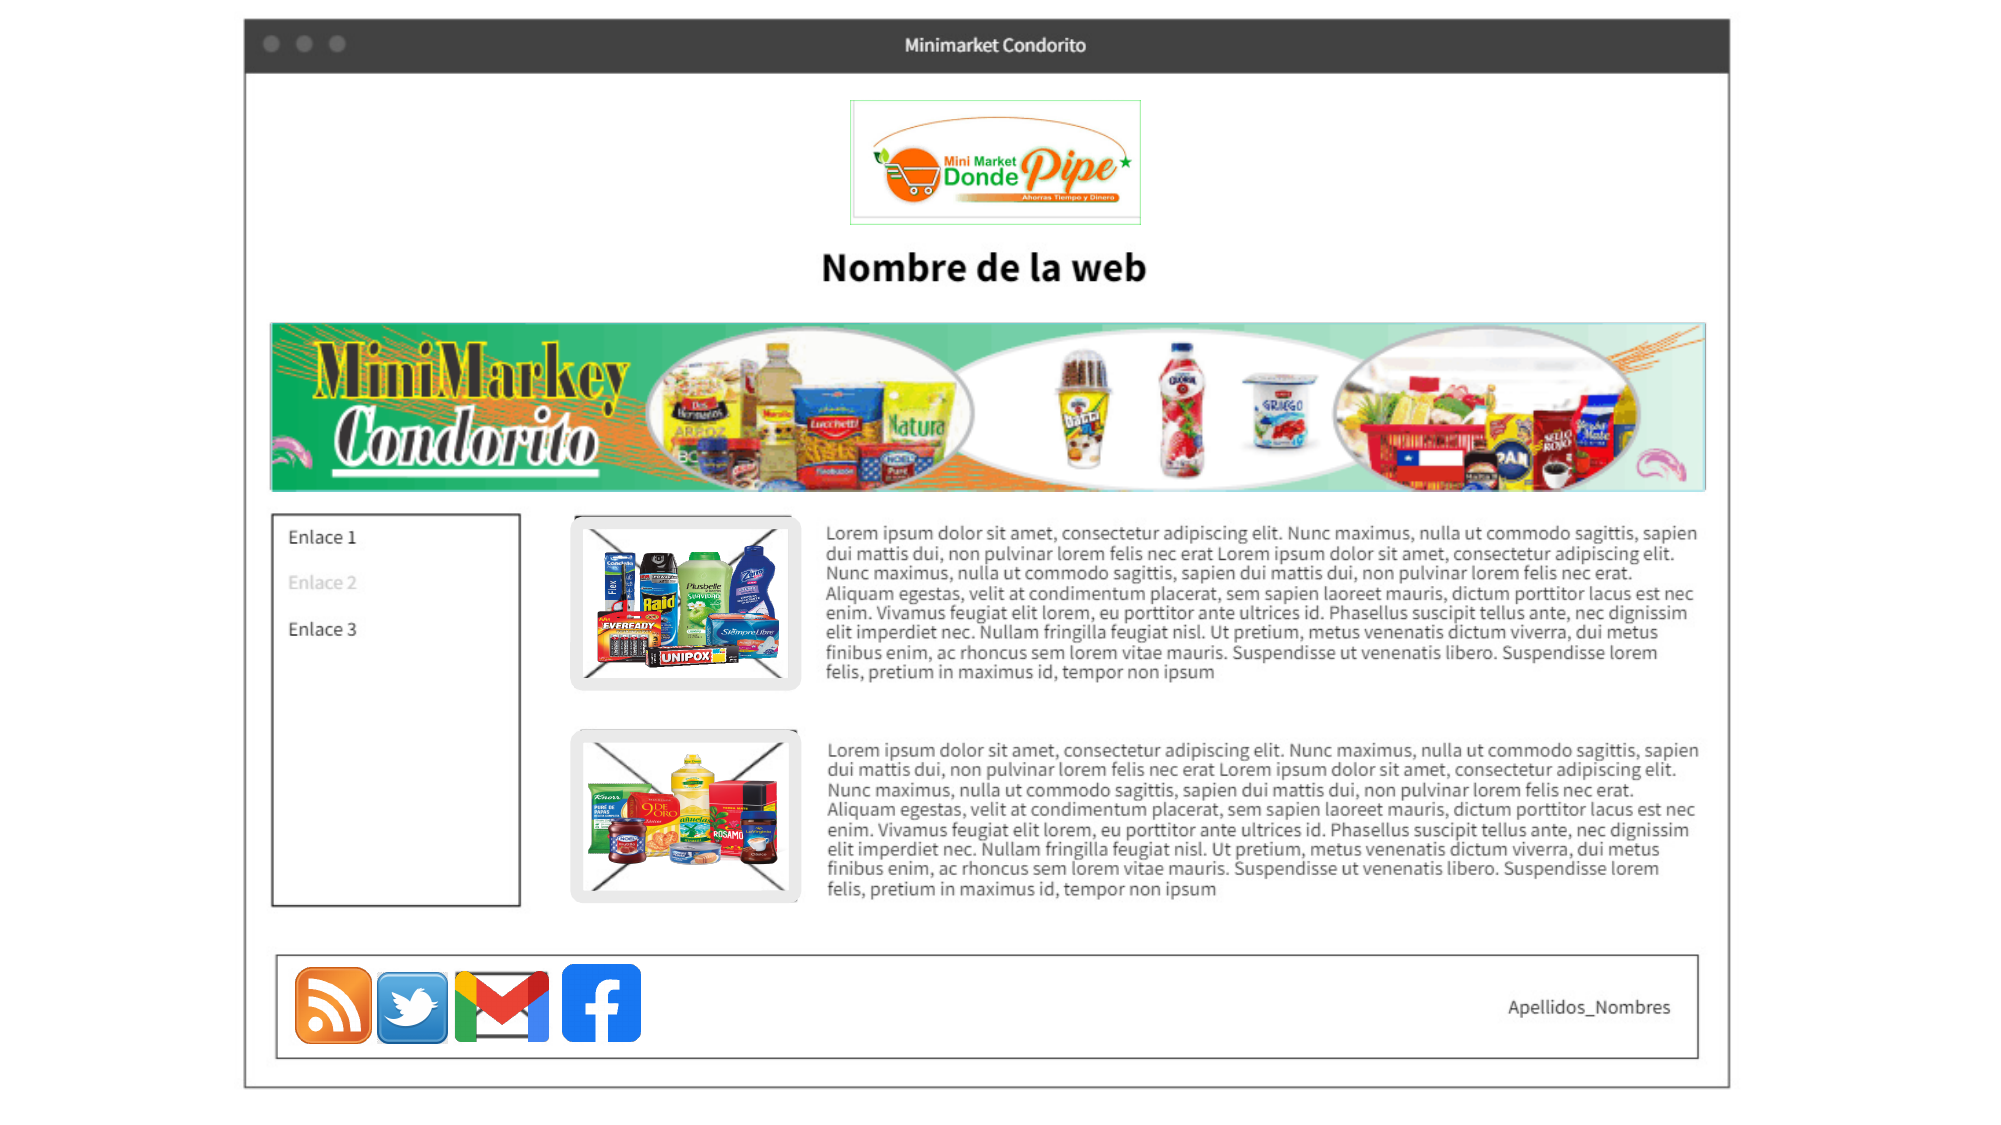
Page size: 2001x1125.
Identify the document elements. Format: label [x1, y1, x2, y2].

picture [234, 1, 1747, 1110]
